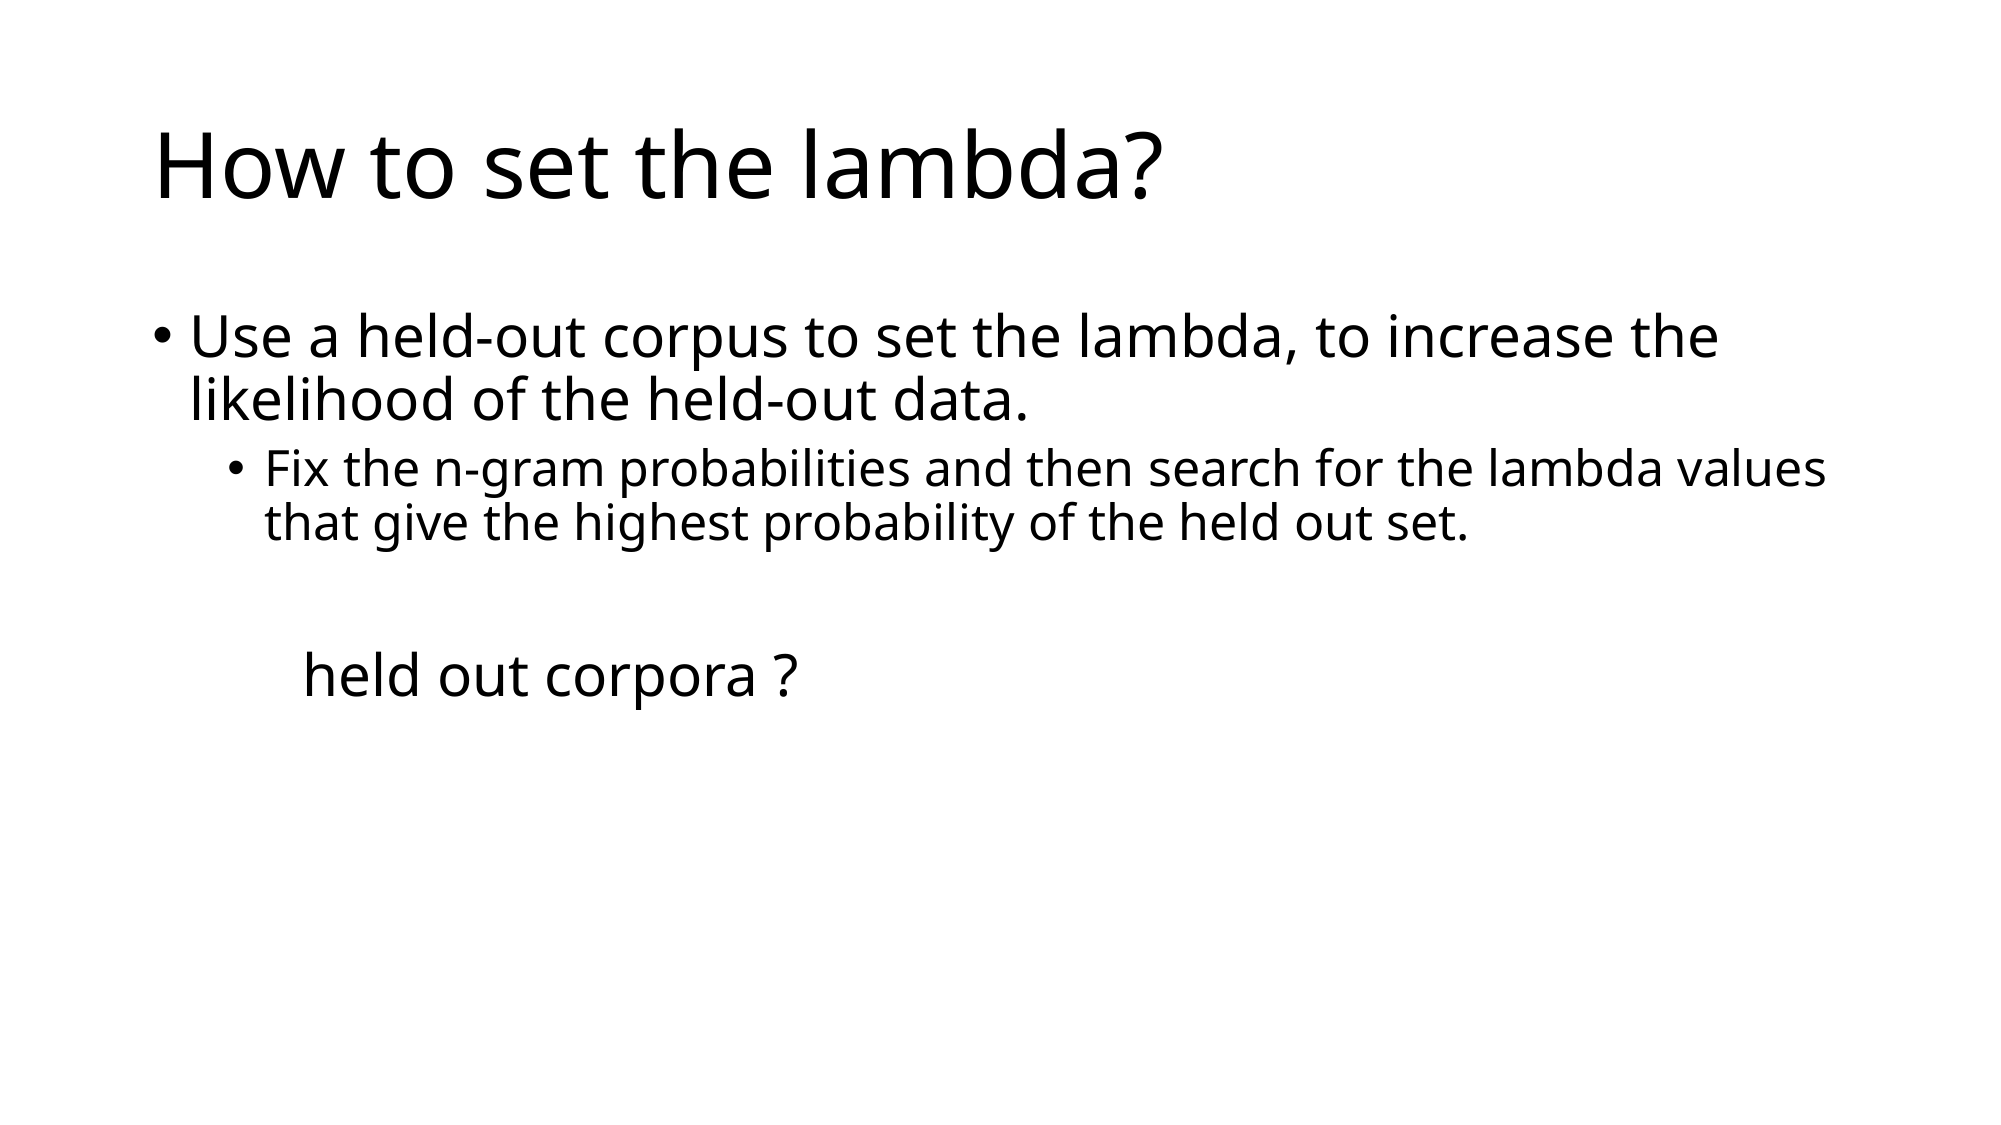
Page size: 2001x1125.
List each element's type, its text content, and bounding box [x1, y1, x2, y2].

title How to set the lambda? [137, 59, 1863, 278]
list Use a held-out corpus to set the lambda, to increase the likelihood of the held-out data. Fix the n-gram probabilities and then search for the lambda values that give the highest probability of the held out set. held out corpora ? [137, 299, 1863, 1014]
